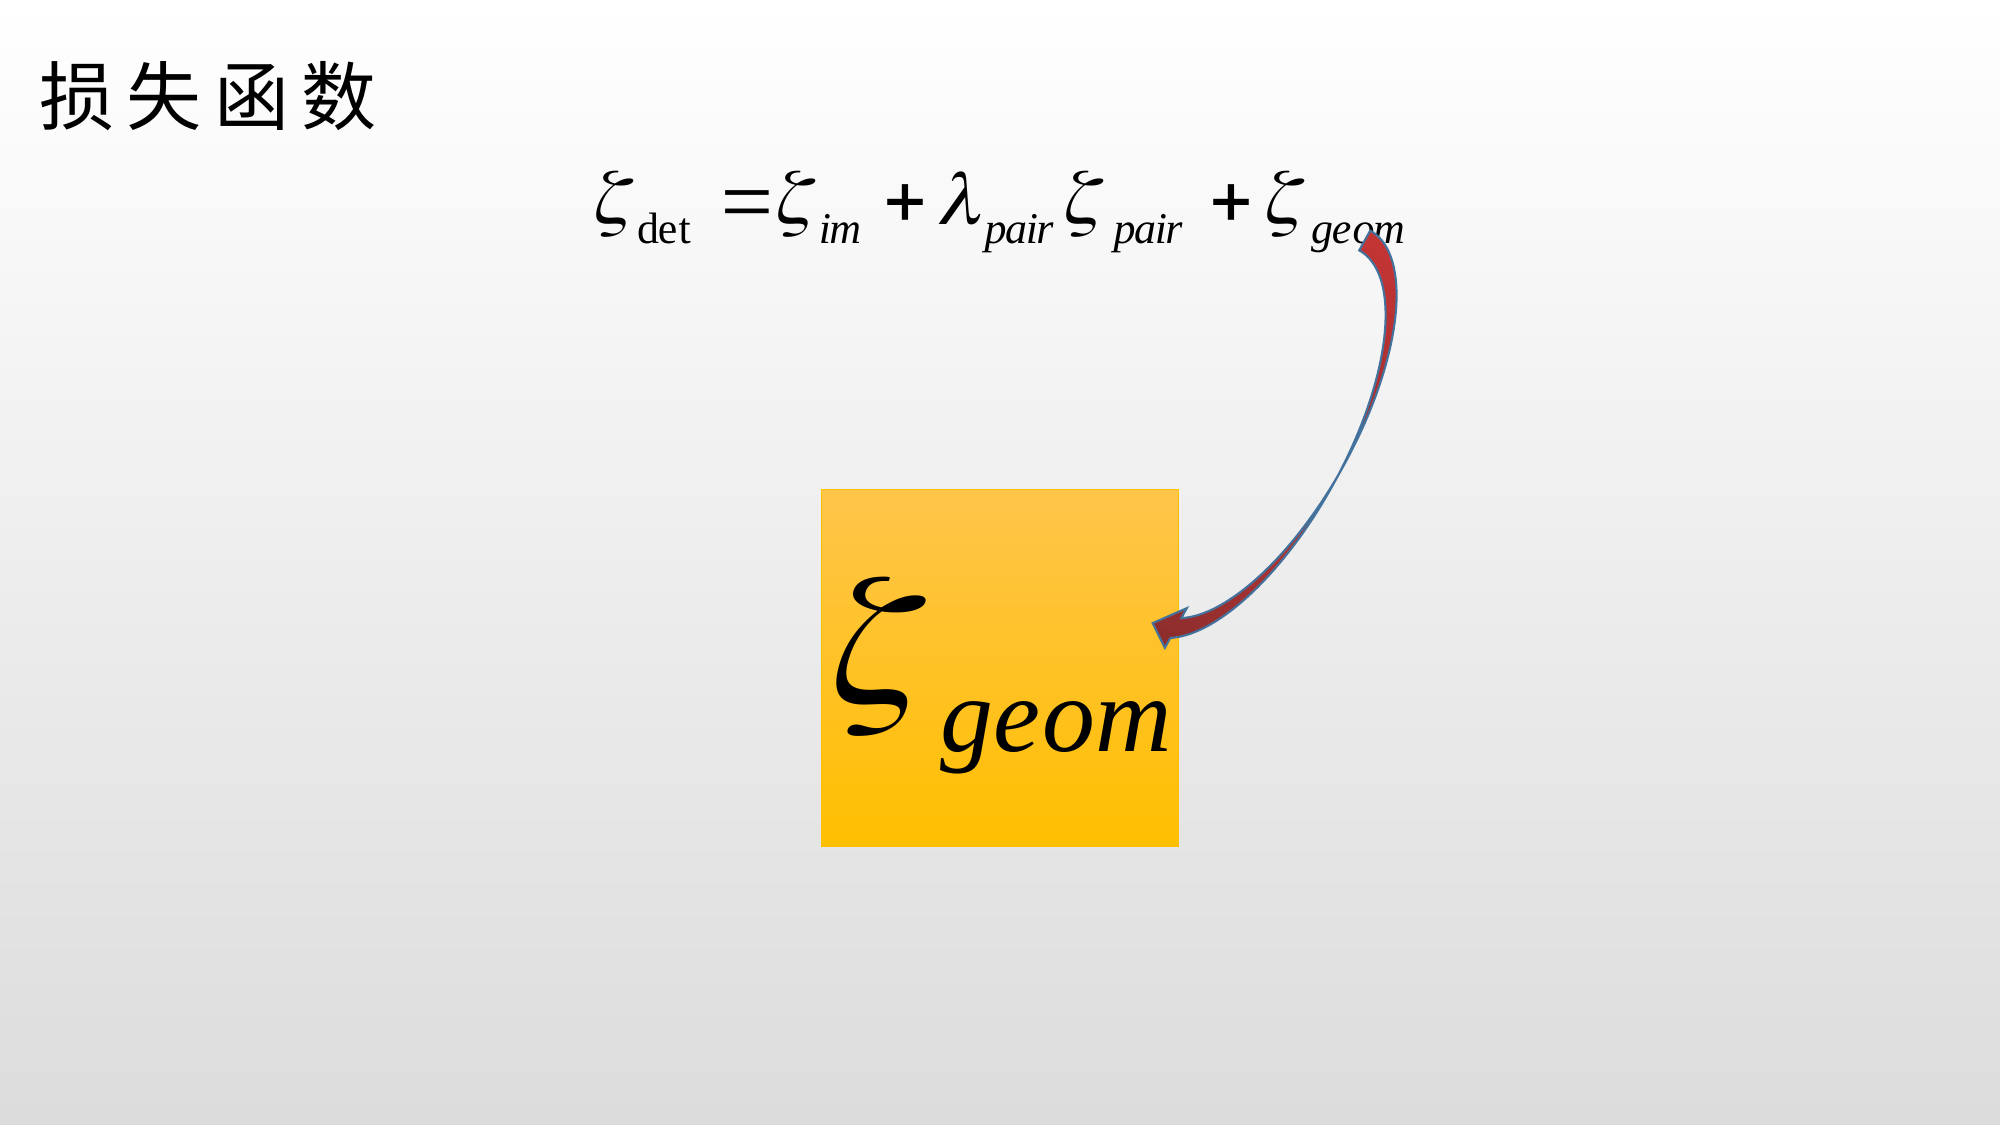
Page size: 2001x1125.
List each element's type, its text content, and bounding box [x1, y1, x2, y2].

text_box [803, 524, 1197, 812]
text_box [1197, 269, 1398, 633]
text_box [821, 489, 1179, 524]
text_box [821, 812, 1179, 847]
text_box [582, 149, 1418, 269]
title 损失函数 [22, 43, 1803, 169]
